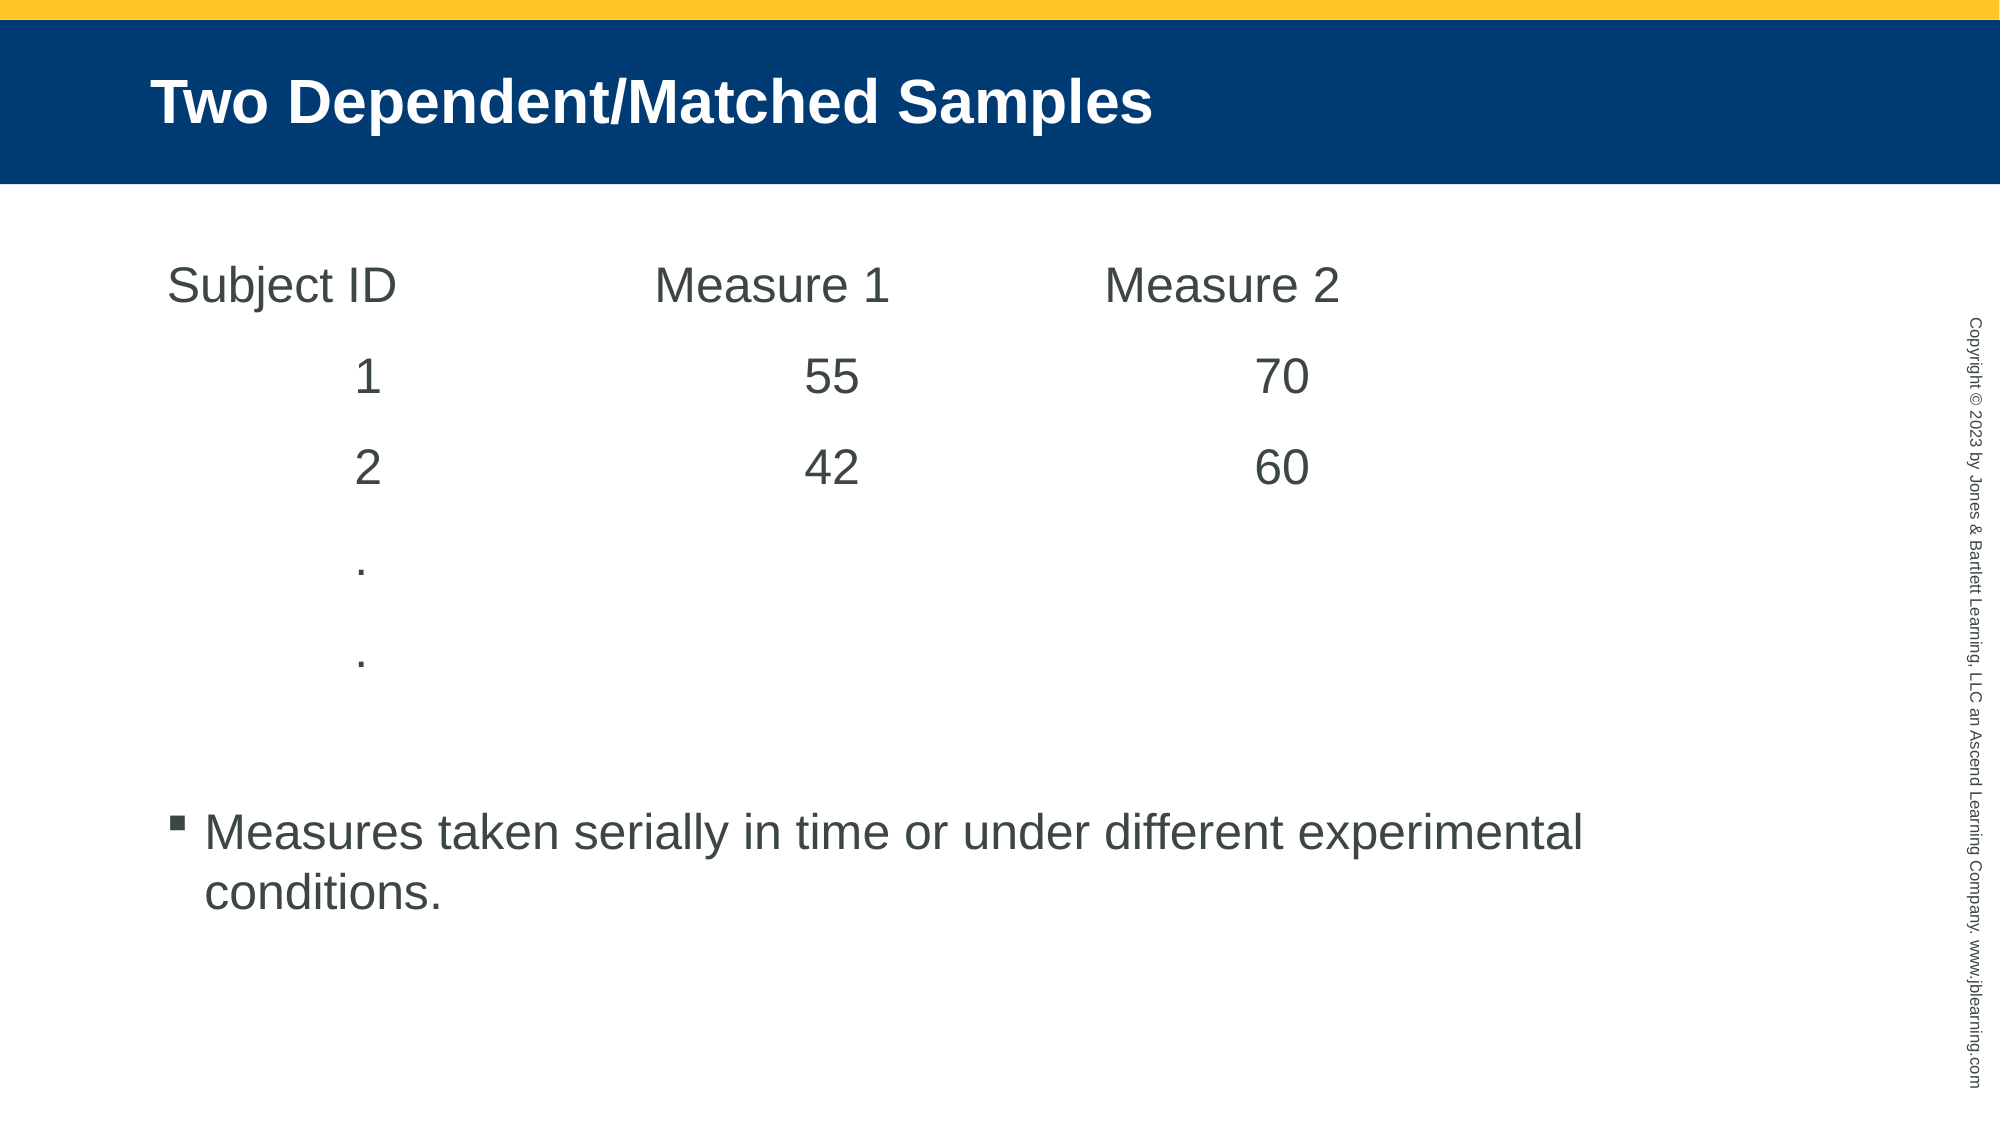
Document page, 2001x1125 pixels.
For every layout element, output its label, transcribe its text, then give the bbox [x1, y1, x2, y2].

title Two Dependent/Matched Samples [0, 19, 2000, 185]
list Subject ID Measure 1 Measure 2 1 55 70 2 42 60 . . Measures taken serially in time or under different experimental conditions. [151, 244, 1840, 1016]
